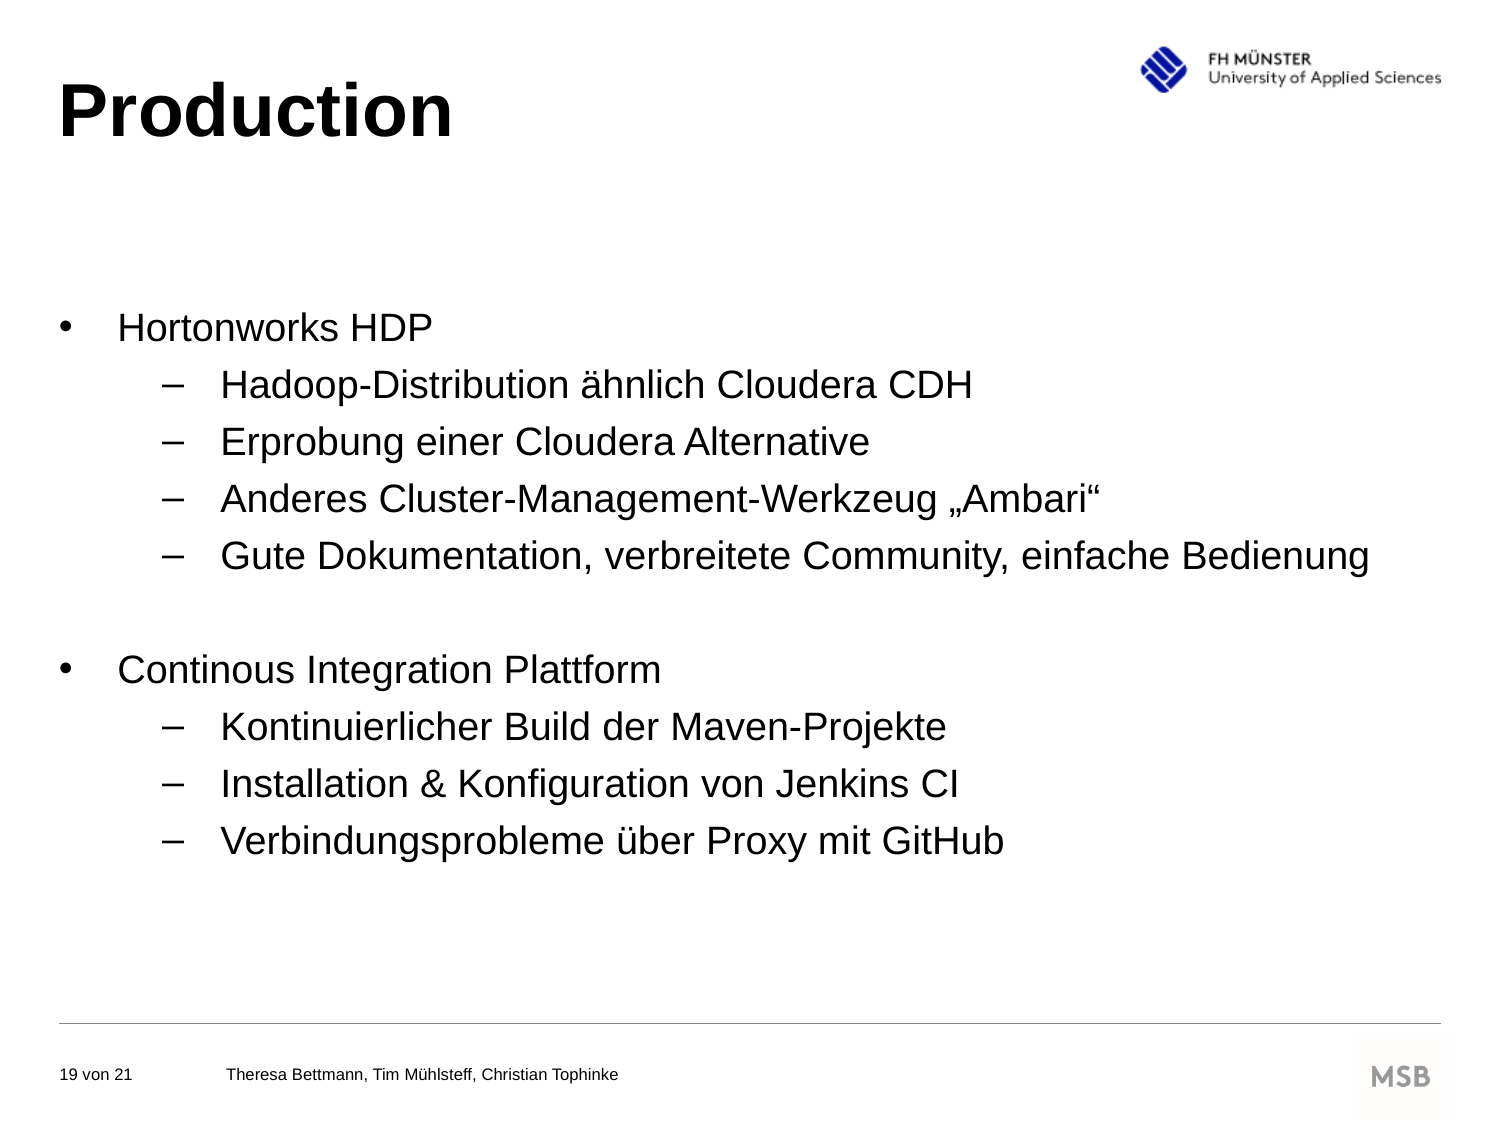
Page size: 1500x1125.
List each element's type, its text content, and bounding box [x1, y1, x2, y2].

footer Theresa Bettmann, Tim Mühlsteff, Christian Tophinke [226, 1035, 1341, 1085]
list Hortonworks HDP Hadoop-Distribution ähnlich Cloudera CDH Erprobung einer Cloudera Alternative Anderes Cluster-Management-Werkzeug „Ambari“ Gute Dokumentation, verbreitete Community, einfache Bedienung Continous Integration Plattform Kontinuierlicher Build der Maven-Projekte Installation & Konfiguration von Jenkins CI Verbindungsprobleme über Proxy mit GitHub [58, 292, 1442, 953]
picture [1351, 1035, 1450, 1121]
title Production [58, 61, 1105, 155]
